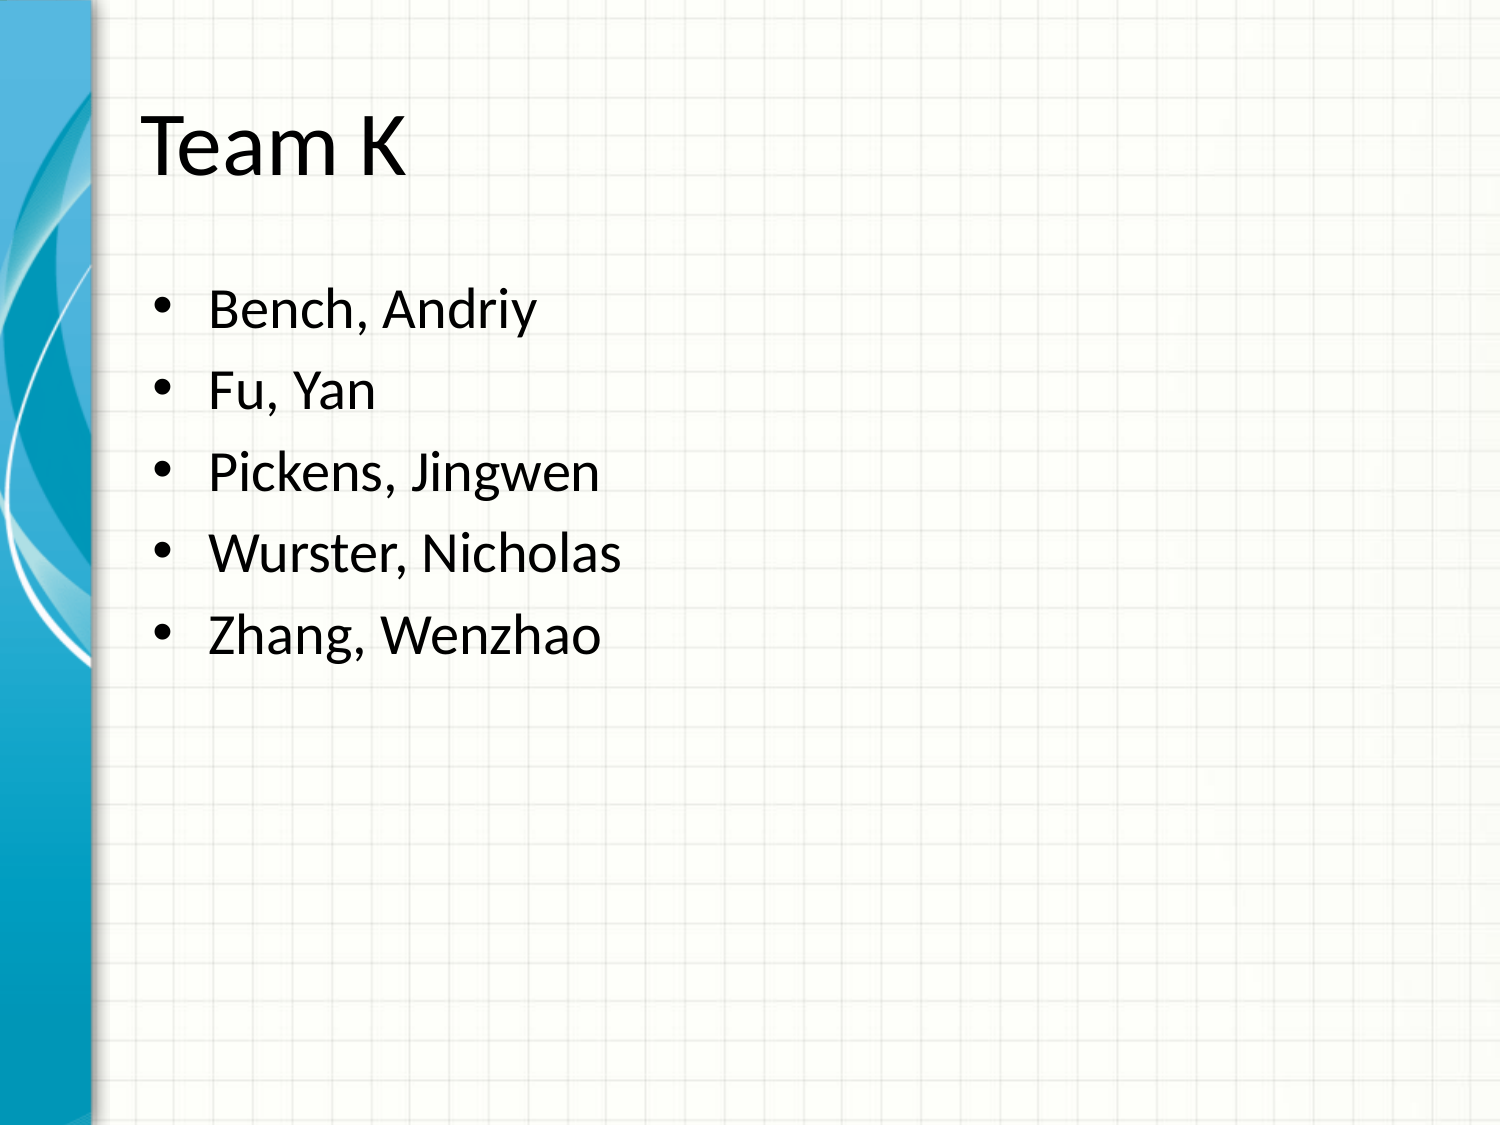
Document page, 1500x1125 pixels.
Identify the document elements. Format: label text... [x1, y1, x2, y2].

title Team K [125, 45, 1450, 233]
picture [0, 0, 1500, 1125]
list Bench, Andriy Fu, Yan Pickens, Jingwen Wurster, Nicholas Zhang, Wenzhao [137, 262, 1475, 1075]
